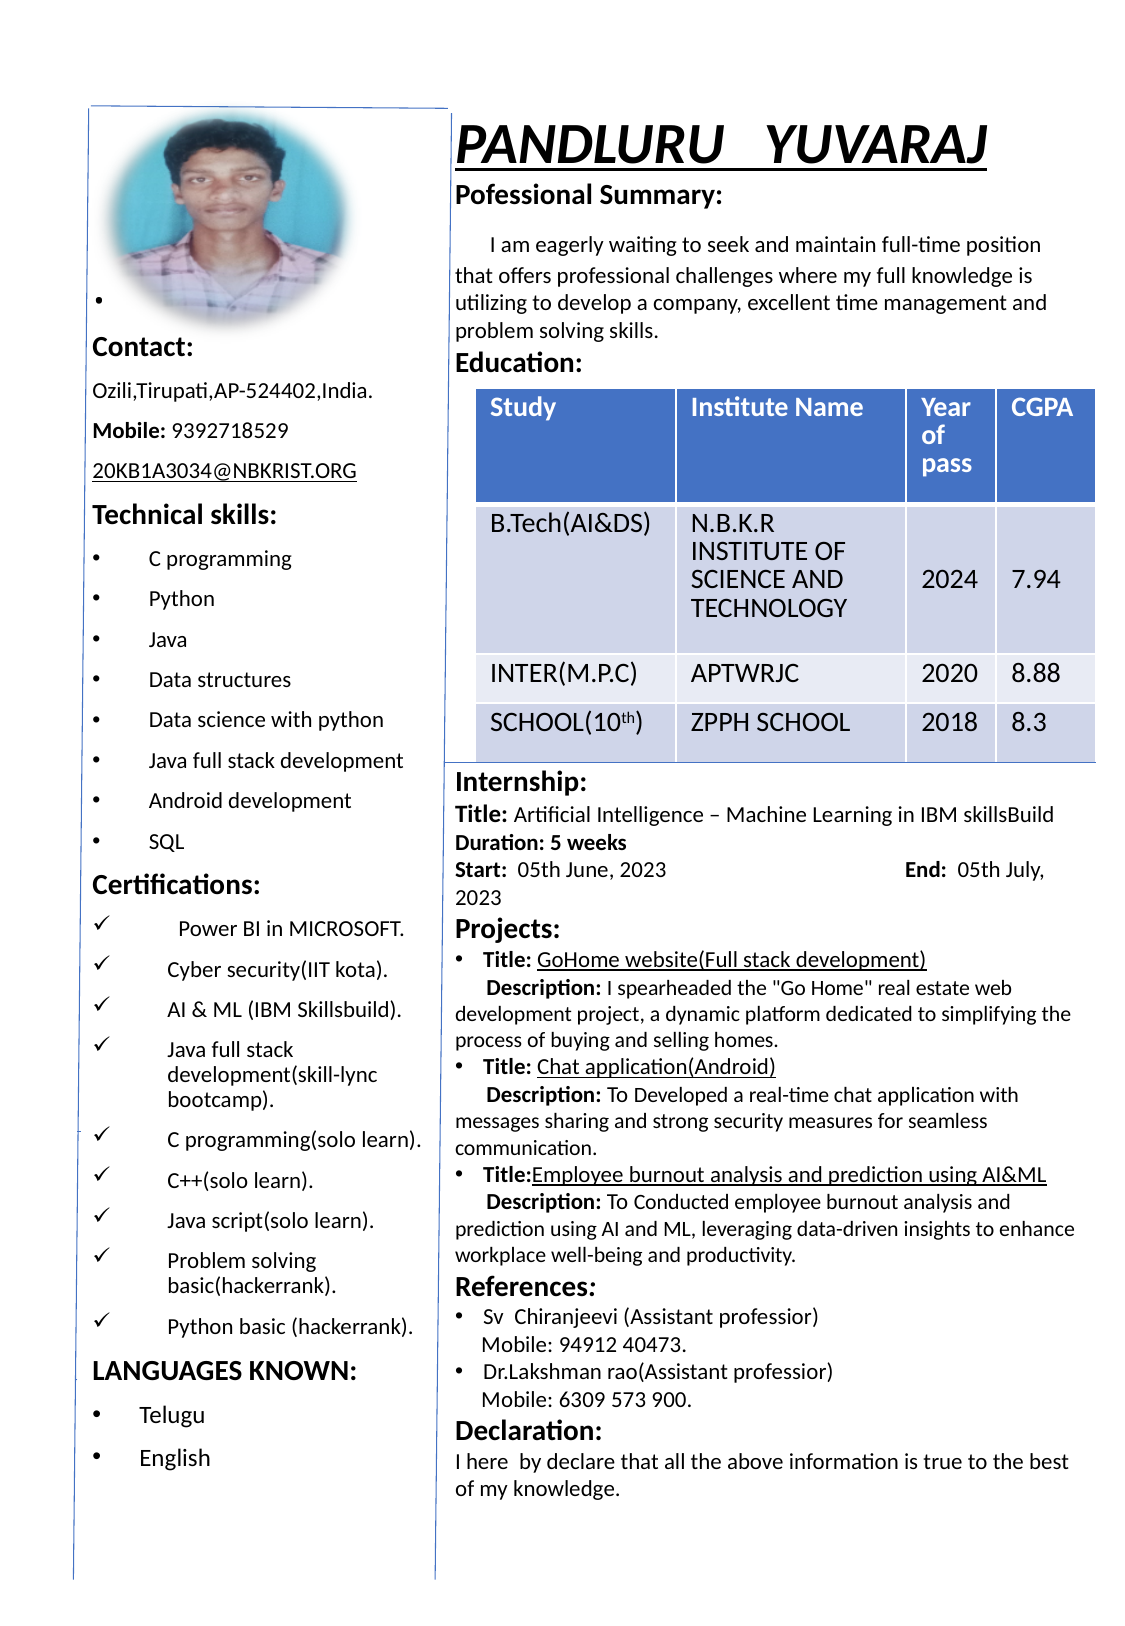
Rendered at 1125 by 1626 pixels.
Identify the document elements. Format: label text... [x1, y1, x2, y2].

table_cell 2018 [907, 704, 995, 762]
table_cell INTER(M.P.C) [476, 655, 675, 702]
table_header Institute Name [677, 389, 905, 502]
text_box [364, 105, 448, 109]
table_cell B.Tech(AI&DS) [476, 507, 675, 653]
table_cell 8.3 [997, 704, 1095, 762]
table_cell N.B.K.R INSTITUTE OF SCIENCE AND TECHNOLOGY [677, 507, 905, 653]
table_cell 2020 [907, 655, 995, 702]
picture [95, 98, 364, 336]
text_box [435, 113, 452, 1580]
table_cell 8.88 [997, 655, 1095, 702]
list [444, 108, 452, 113]
table_header CGPA [997, 389, 1095, 502]
table_cell 2024 [907, 507, 995, 653]
table_header Study [476, 389, 675, 502]
table_cell ZPPH SCHOOL [677, 704, 905, 762]
text_box PANDLURU YUVARAJ Pofessional Summary: I am eagerly waiting to seek and maintain full-time position that offers professional challenges where my full knowledge is utilizing to develop a company, excellent time management and problem solving skills. Education: Internship: Title: Artificial Intelligence – Machine Learning in IBM skillsBuild Duration: 5 weeks Start: 05th June, 2023 End: 05th July, 2023 Projects: Title: GoHome website(Full stack development) Description: I spearheaded the "Go Home" real estate web development project, a dynamic platform dedicated to simplifying the process of buying and selling homes. Title: Chat application(Android) Description: To Developed a real-time chat application with messages sharing and strong security measures for seamless communication. Title:Employee burnout analysis and prediction using AI&ML Description: To Conducted employee burnout analysis and prediction using AI and ML, leveraging data-driven insights to enhance workplace well-being and productivity. References: Sv Chiranjeevi (Assistant professior) Mobile: 94912 40473. Dr.Lakshman rao(Assistant professior) Mobile: 6309 573 900. Declaration: I here by declare that all the above information is true to the best of my knowledge. [452, 763, 1097, 1509]
table_cell SCHOOL(10th) [476, 704, 675, 762]
list Contact: Ozili,Tirupati,AP-524402,India. Mobile: 9392718529 20KB1A3034@NBKRIST.ORG Technical skills: C programming Python Java Data structures Data science with python Java full stack development Android development SQL Certifications: Power BI in MICROSOFT. Cyber security(IIT kota). AI & ML (IBM Skillsbuild). Java full stack development(skill-lync bootcamp). C programming(solo learn). C++(solo learn). Java script(solo learn). Problem solving basic(hackerrank). Python basic (hackerrank). LANGUAGES KNOWN: Telugu English [89, 323, 435, 1553]
text_box PANDLURU YUVARAJ Pofessional Summary: I am eagerly waiting to seek and maintain full-time position that offers professional challenges where my full knowledge is utilizing to develop a company, excellent time management and problem solving skills. Education: Internship: Title: Artificial Intelligence – Machine Learning in IBM skillsBuild Duration: 5 weeks Start: 05th June, 2023 End: 05th July, 2023 Projects: Title: GoHome website(Full stack development) Description: I spearheaded the "Go Home" real estate web development project, a dynamic platform dedicated to simplifying the process of buying and selling homes. Title: Chat application(Android) Description: To Developed a real-time chat application with messages sharing and strong security measures for seamless communication. Title:Employee burnout analysis and prediction using AI&ML Description: To Conducted employee burnout analysis and prediction using AI and ML, leveraging data-driven insights to enhance workplace well-being and productivity. References: Sv Chiranjeevi (Assistant professior) Mobile: 94912 40473. Dr.Lakshman rao(Assistant professior) Mobile: 6309 573 900. Declaration: I here by declare that all the above information is true to the best of my knowledge. [440, 98, 1097, 762]
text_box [73, 108, 89, 1580]
table_cell APTWRJC [677, 655, 905, 702]
table_cell 7.94 [997, 507, 1095, 653]
table_header Year of pass [907, 389, 995, 502]
